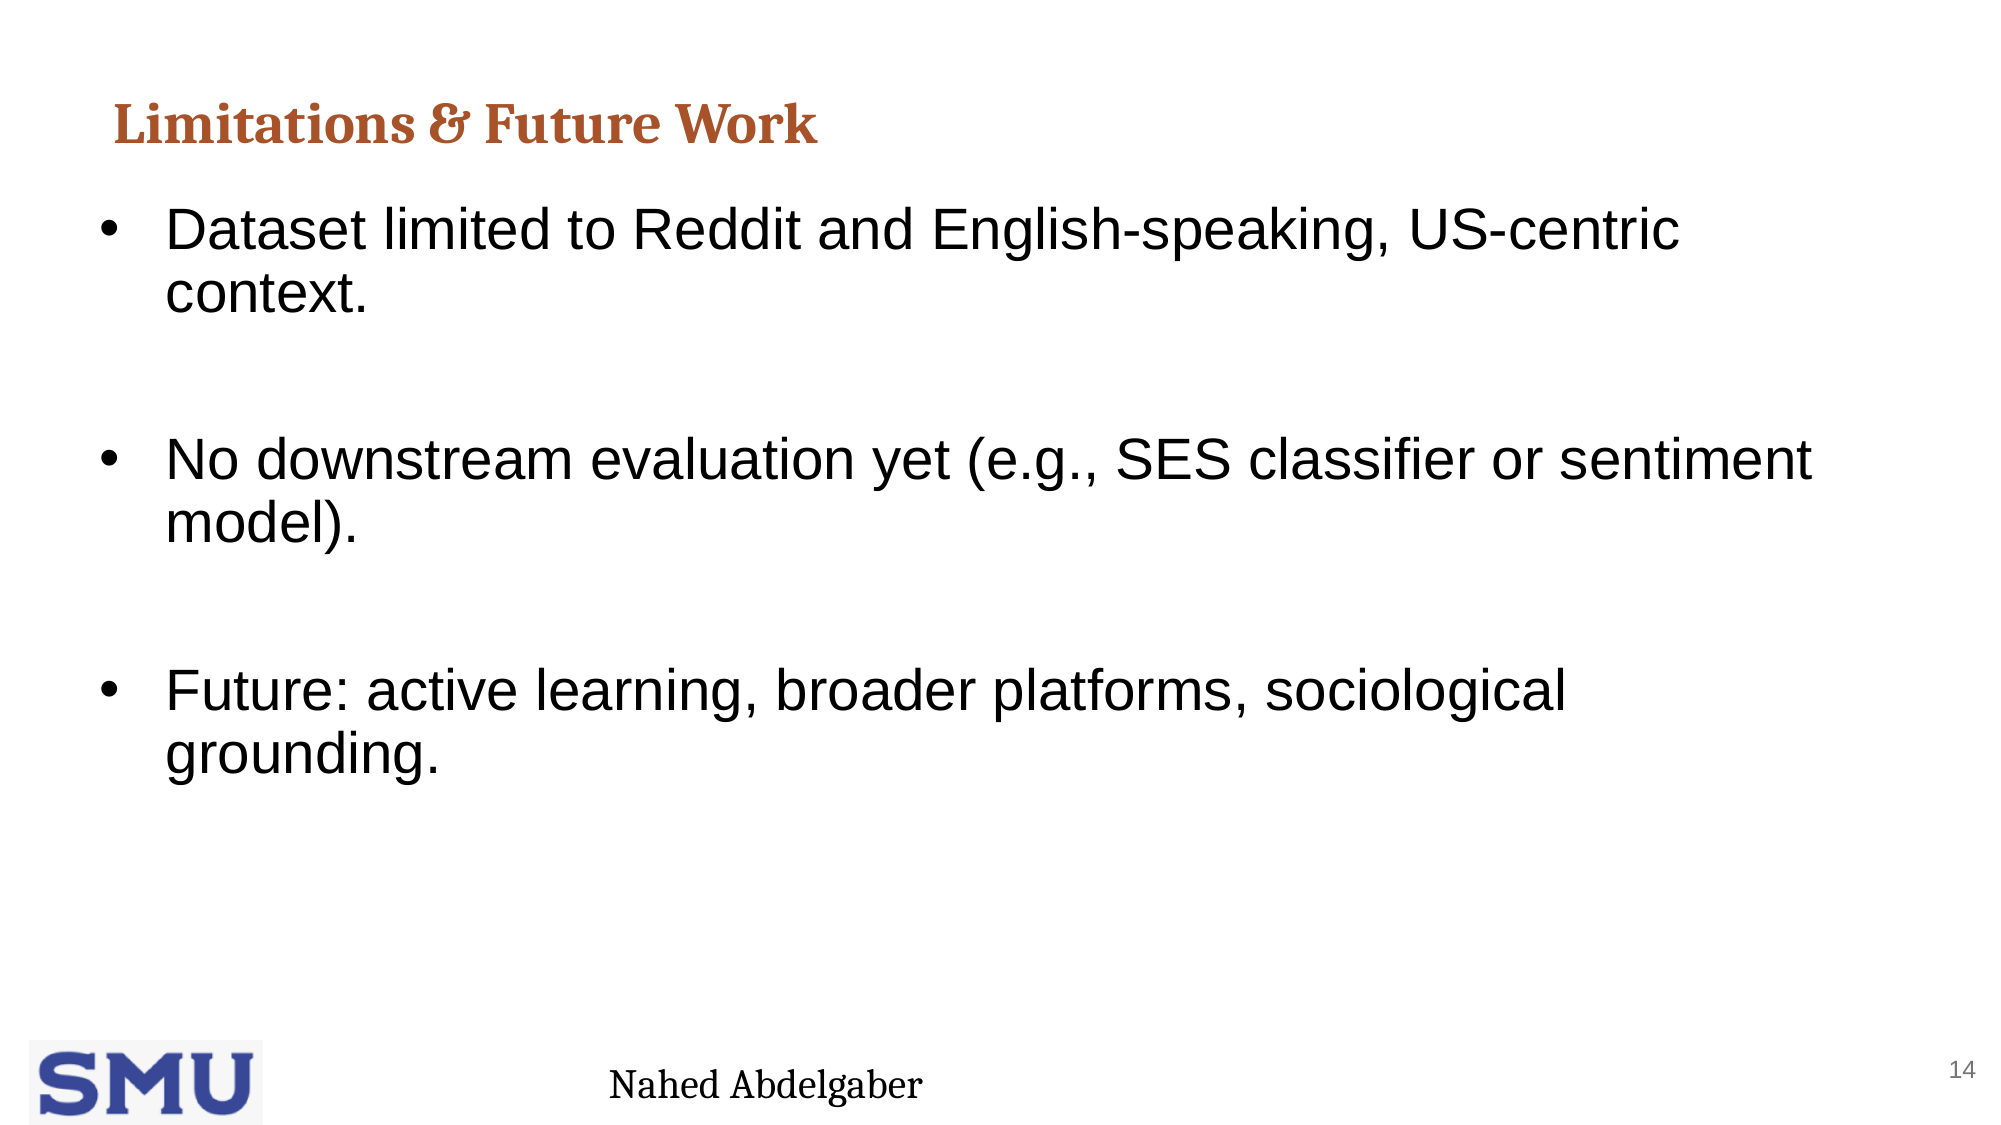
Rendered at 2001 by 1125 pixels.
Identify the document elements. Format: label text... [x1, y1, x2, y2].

text_box Limitations & Future Work [90, 67, 1852, 192]
slide_number ‹#› [1871, 1038, 1992, 1125]
list Dataset limited to Reddit and English-speaking, US-centric context. No downstream evaluation yet (e.g., SES classifier or sentiment model). Future: active learning, broader platforms, sociological grounding. [75, 191, 1838, 990]
picture [29, 1040, 263, 1125]
